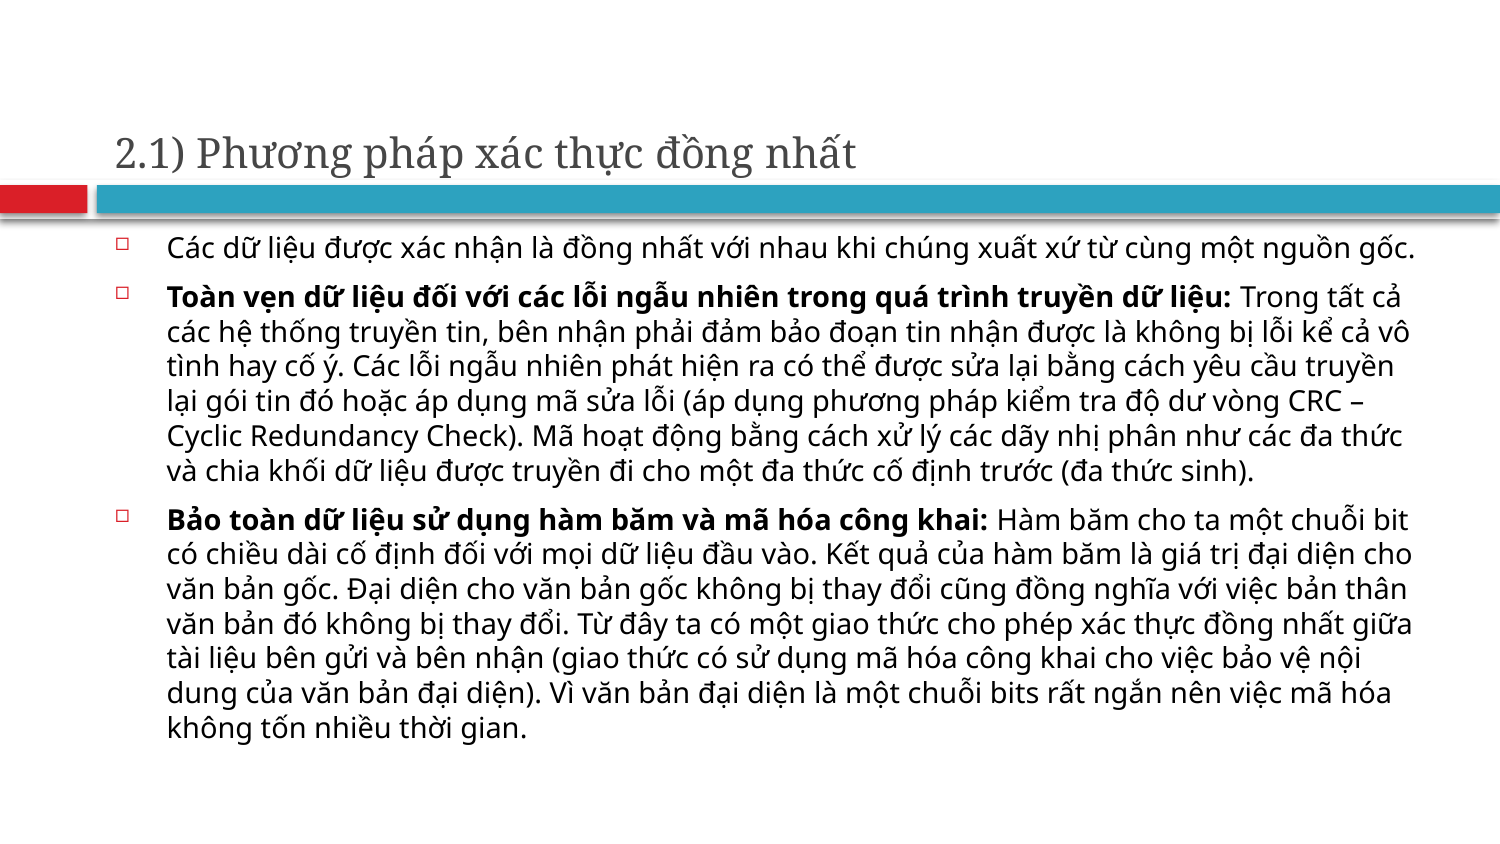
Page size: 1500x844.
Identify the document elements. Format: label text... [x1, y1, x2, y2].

title 2.1) Phương pháp xác thực đồng nhất [99, 19, 1438, 185]
list Các dữ liệu được xác nhận là đồng nhất với nhau khi chúng xuất xứ từ cùng một nguồn gốc. Toàn vẹn dữ liệu đối với các lỗi ngẫu nhiên trong quá trình truyền dữ liệu: Trong tất cả các hệ thống truyền tin, bên nhận phải đảm bảo đoạn tin nhận được là không bị lỗi kể cả vô tình hay cố ý. Các lỗi ngẫu nhiên phát hiện ra có thể được sửa lại bằng cách yêu cầu truyền lại gói tin đó hoặc áp dụng mã sửa lỗi (áp dụng phương pháp kiểm tra độ dư vòng CRC – Cyclic Redundancy Check). Mã hoạt động bằng cách xử lý các dãy nhị phân như các đa thức và chia khối dữ liệu được truyền đi cho một đa thức cố định trước (đa thức sinh). Bảo toàn dữ liệu sử dụng hàm băm và mã hóa công khai: Hàm băm cho ta một chuỗi bit có chiều dài cố định đối với mọi dữ liệu đầu vào. Kết quả của hàm băm là giá trị đại diện cho văn bản gốc. Đại diện cho văn bản gốc không bị thay đổi cũng đồng nghĩa với việc bản thân văn bản đó không bị thay đổi. Từ đây ta có một giao thức cho phép xác thực đồng nhất giữa tài liệu bên gửi và bên nhận (giao thức có sử dụng mã hóa công khai cho việc bảo vệ nội dung của văn bản đại diện). Vì văn bản đại diện là một chuỗi bits rất ngắn nên việc mã hóa không tốn nhiều thời gian. [99, 221, 1438, 760]
